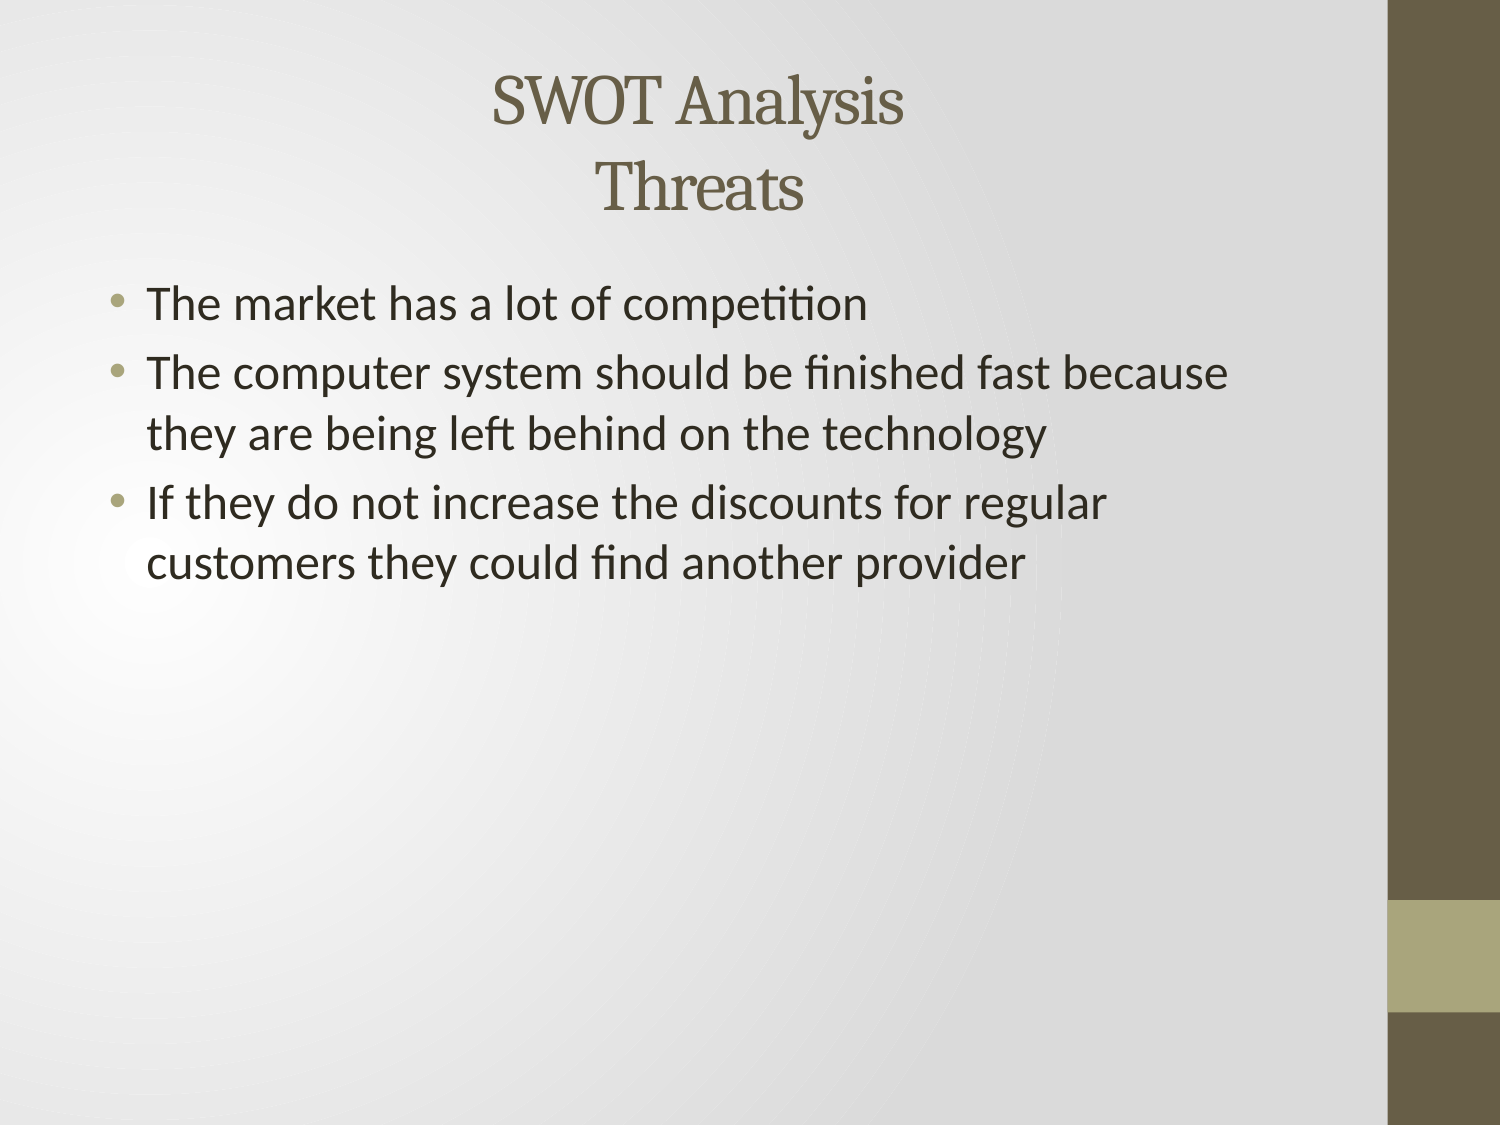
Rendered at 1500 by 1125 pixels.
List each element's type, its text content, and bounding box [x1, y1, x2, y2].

title SWOT Analysis Threats [75, 45, 1325, 233]
list The market has a lot of competition The computer system should be finished fast because they are being left behind on the technology If they do not increase the discounts for regular customers they could find another provider [75, 262, 1325, 1050]
